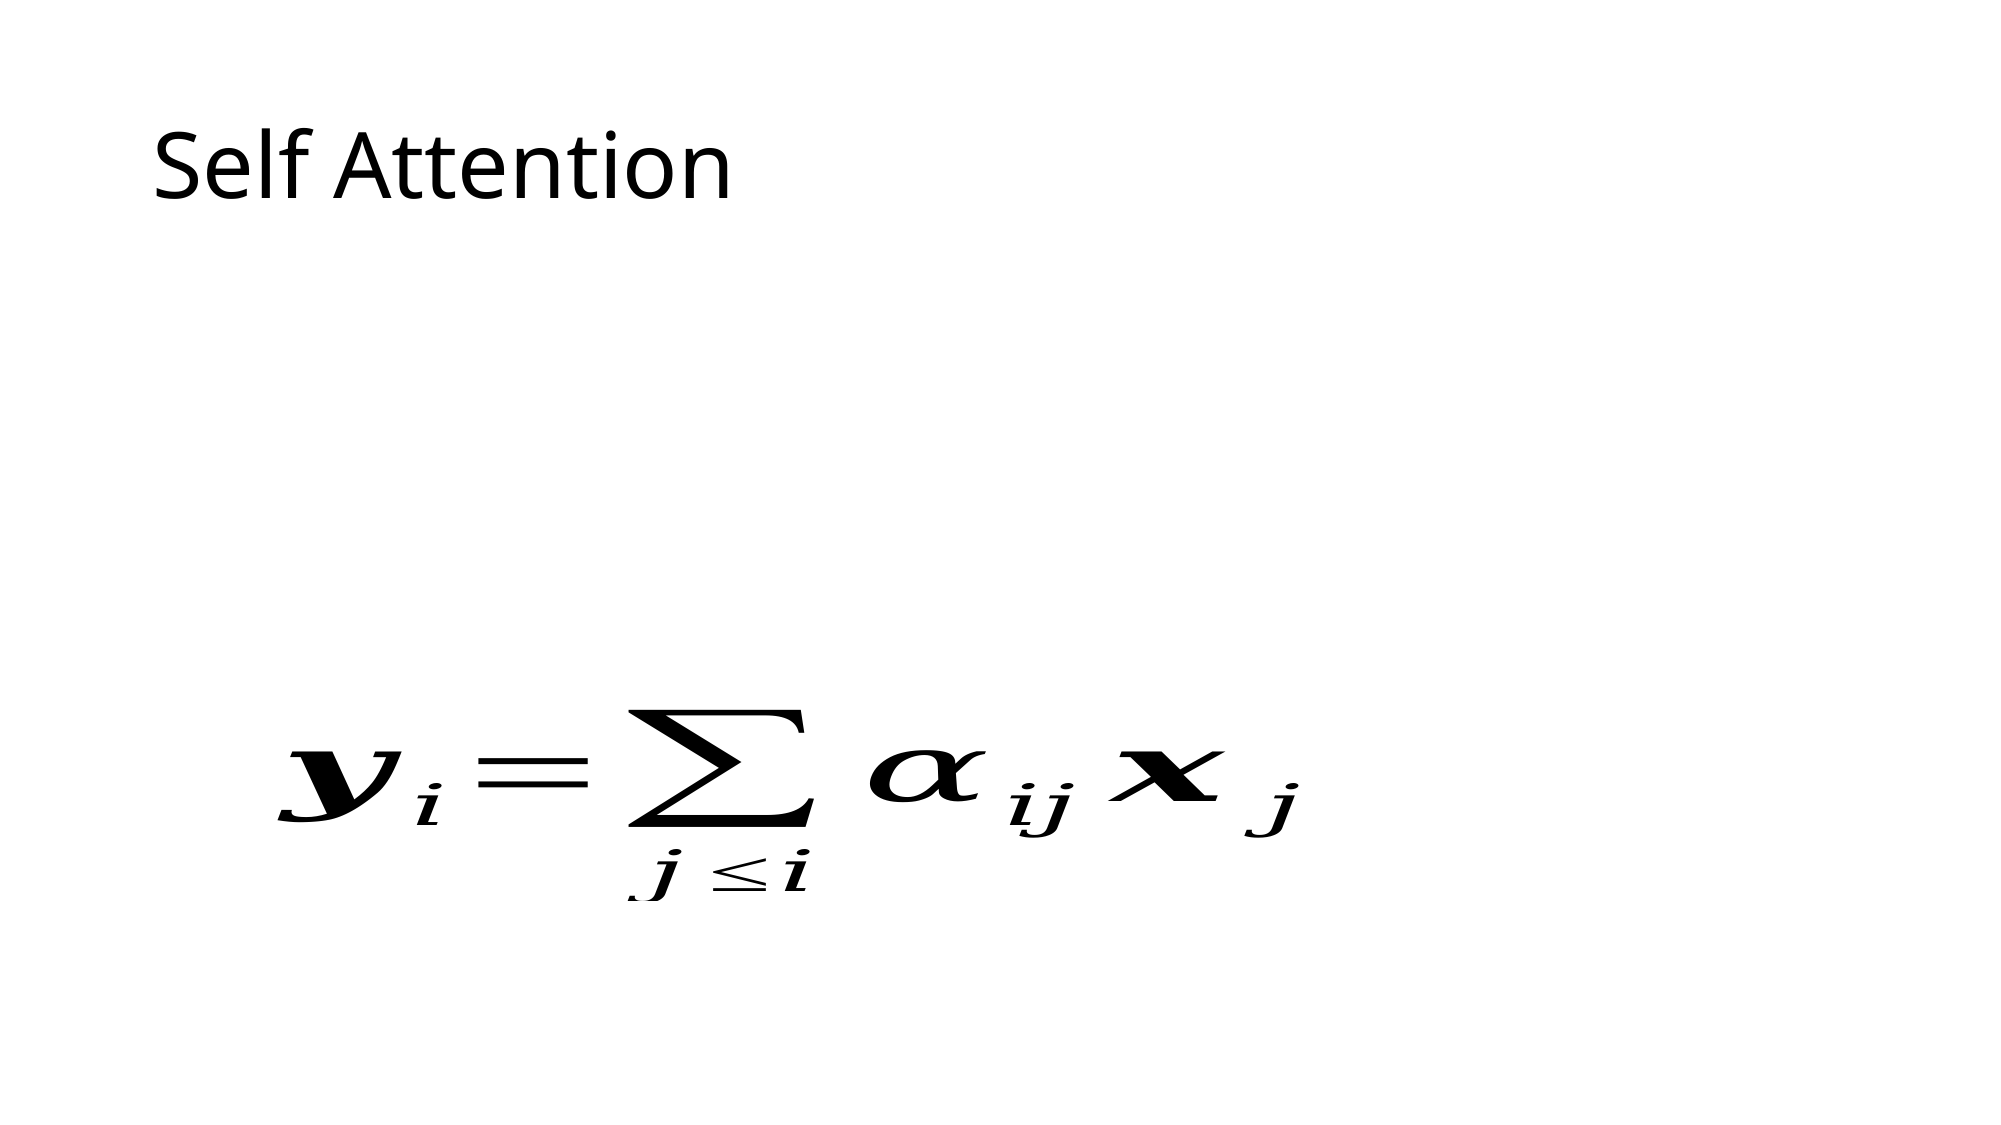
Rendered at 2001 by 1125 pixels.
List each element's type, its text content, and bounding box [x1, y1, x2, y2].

title Self Attention [137, 59, 1863, 278]
